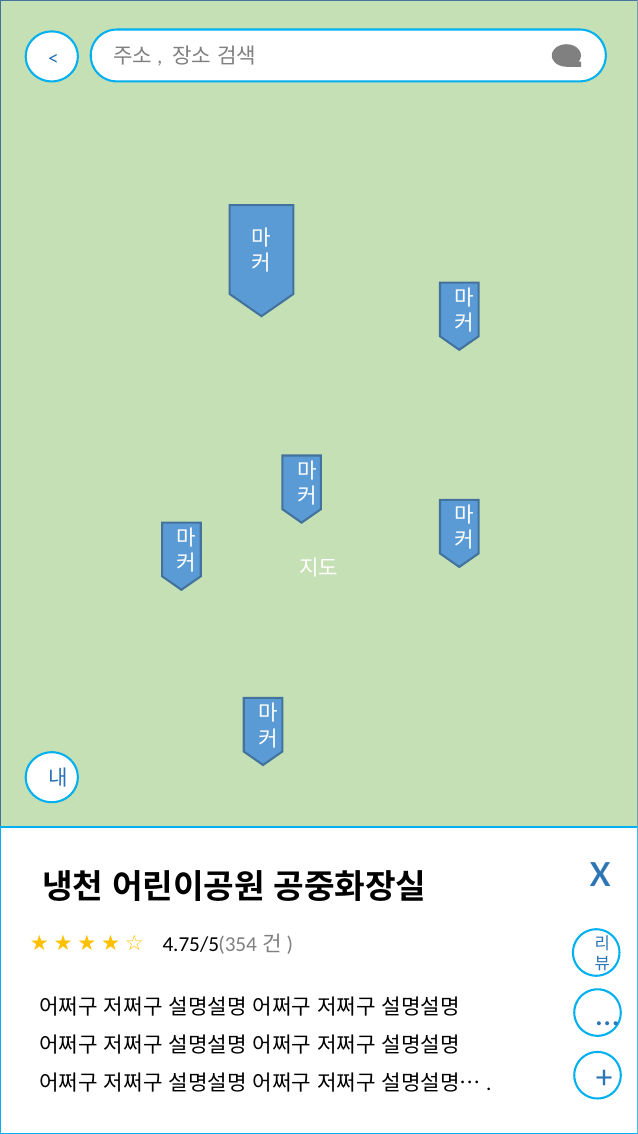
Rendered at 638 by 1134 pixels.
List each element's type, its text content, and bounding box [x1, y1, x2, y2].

text_box 마커 [242, 696, 284, 767]
text_box 내 [24, 751, 79, 804]
text_box ★ ★ ★ ★ ☆ [15, 921, 159, 962]
text_box + [573, 1050, 622, 1100]
text_box x [574, 828, 626, 904]
text_box 리뷰 [571, 928, 621, 977]
text_box 지도 [0, 0, 638, 826]
text_box 어쩌구 저쩌구 설명설명 어쩌구 저쩌구 설명설명 어쩌구 저쩌구 설명설명 어쩌구 저쩌구 설명설명 어쩌구 저쩌구 설명설명 어쩌구 저쩌구 설명설명…. [24, 972, 507, 1103]
text_box (354건) [203, 922, 308, 964]
text_box 마커 [438, 281, 480, 352]
text_box 마커 [281, 454, 322, 524]
text_box [551, 44, 582, 67]
text_box 주소, 장소 검색 [89, 28, 607, 83]
text_box 마커 [228, 204, 295, 318]
text_box 냉천 어린이공원 공중화장실 [27, 857, 442, 913]
text_box 4.75/5 [147, 922, 203, 963]
text_box [0, 826, 638, 1134]
text_box < [24, 30, 79, 83]
text_box … [573, 988, 622, 1037]
text_box 마커 [438, 498, 480, 569]
text_box 마커 [161, 521, 202, 592]
